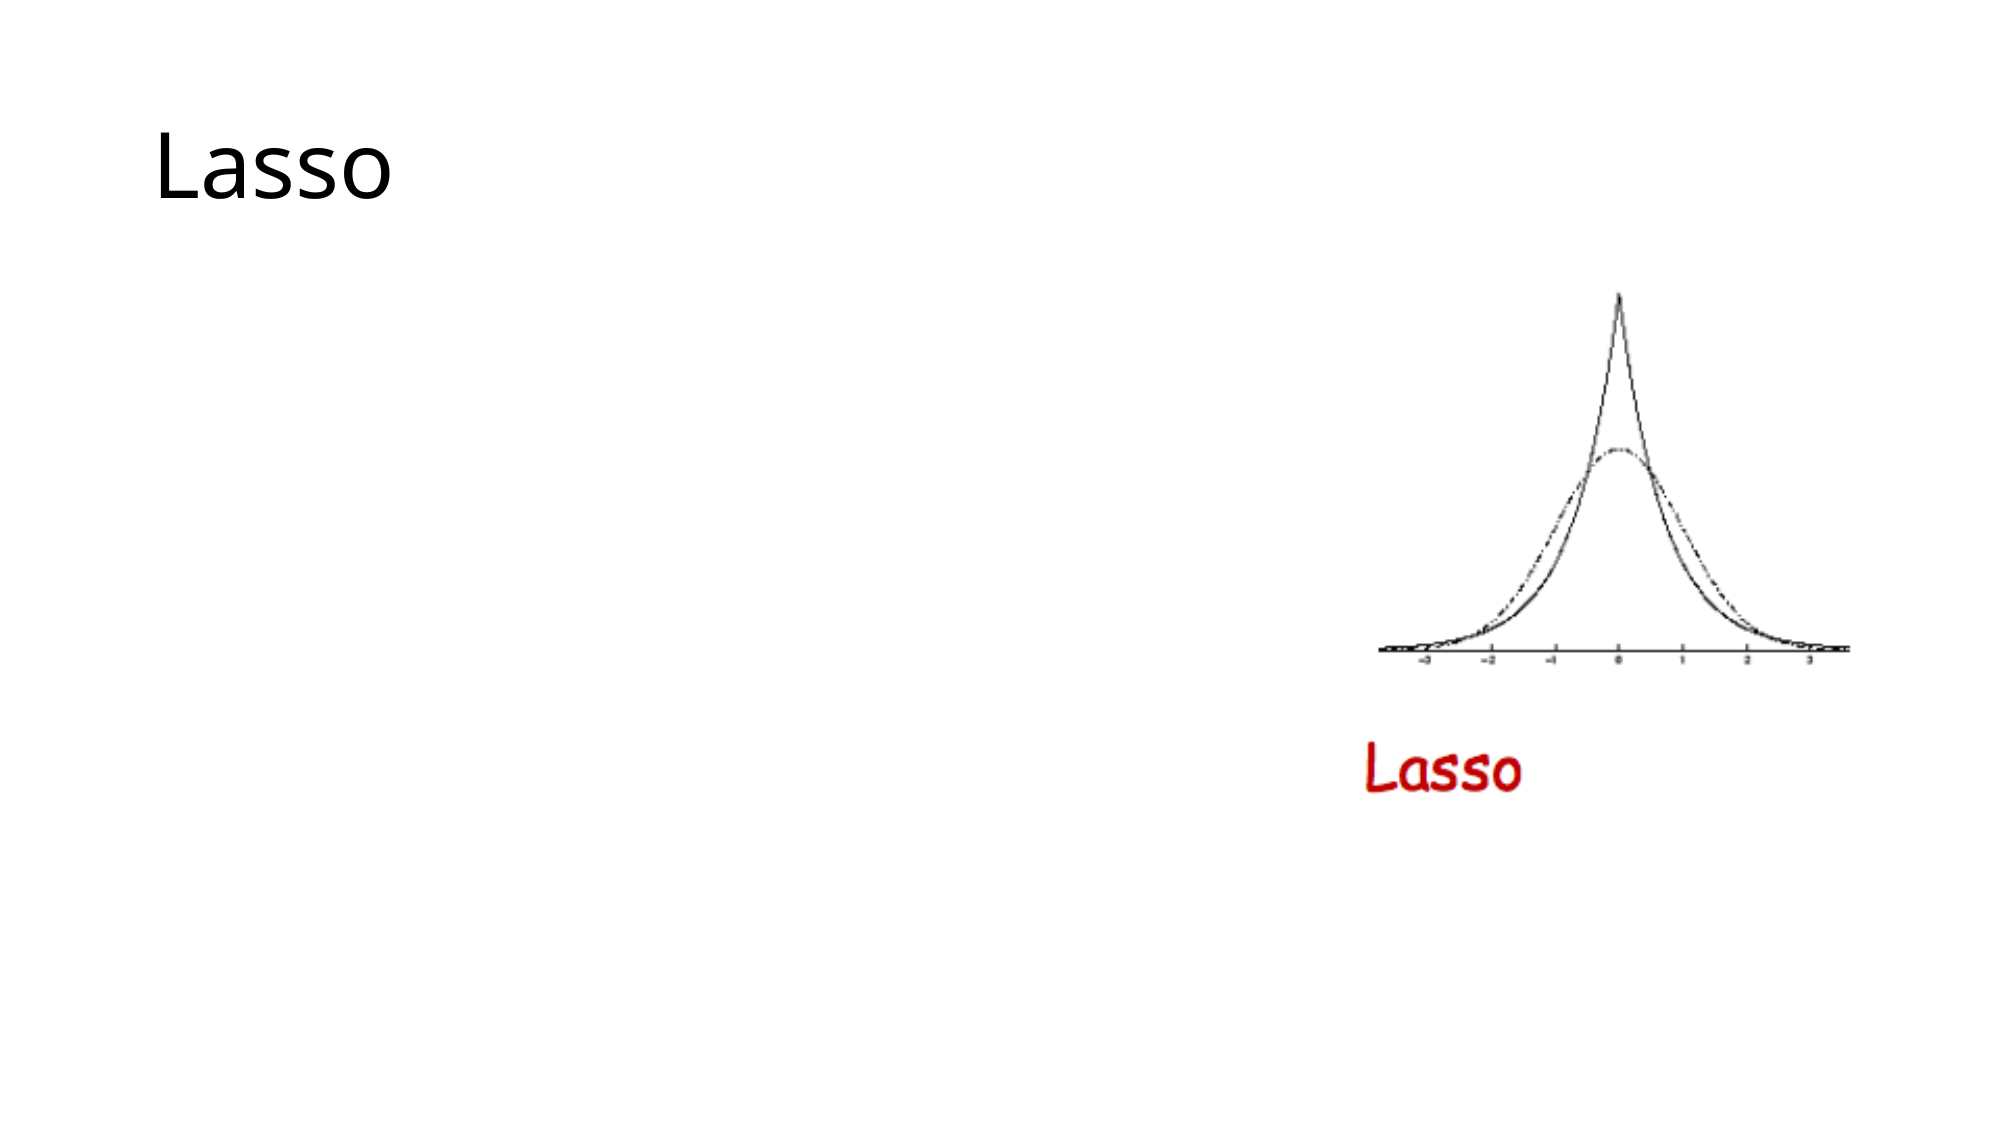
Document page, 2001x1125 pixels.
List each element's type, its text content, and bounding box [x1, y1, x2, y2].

title Lasso [137, 59, 1863, 278]
picture [1352, 277, 1863, 805]
